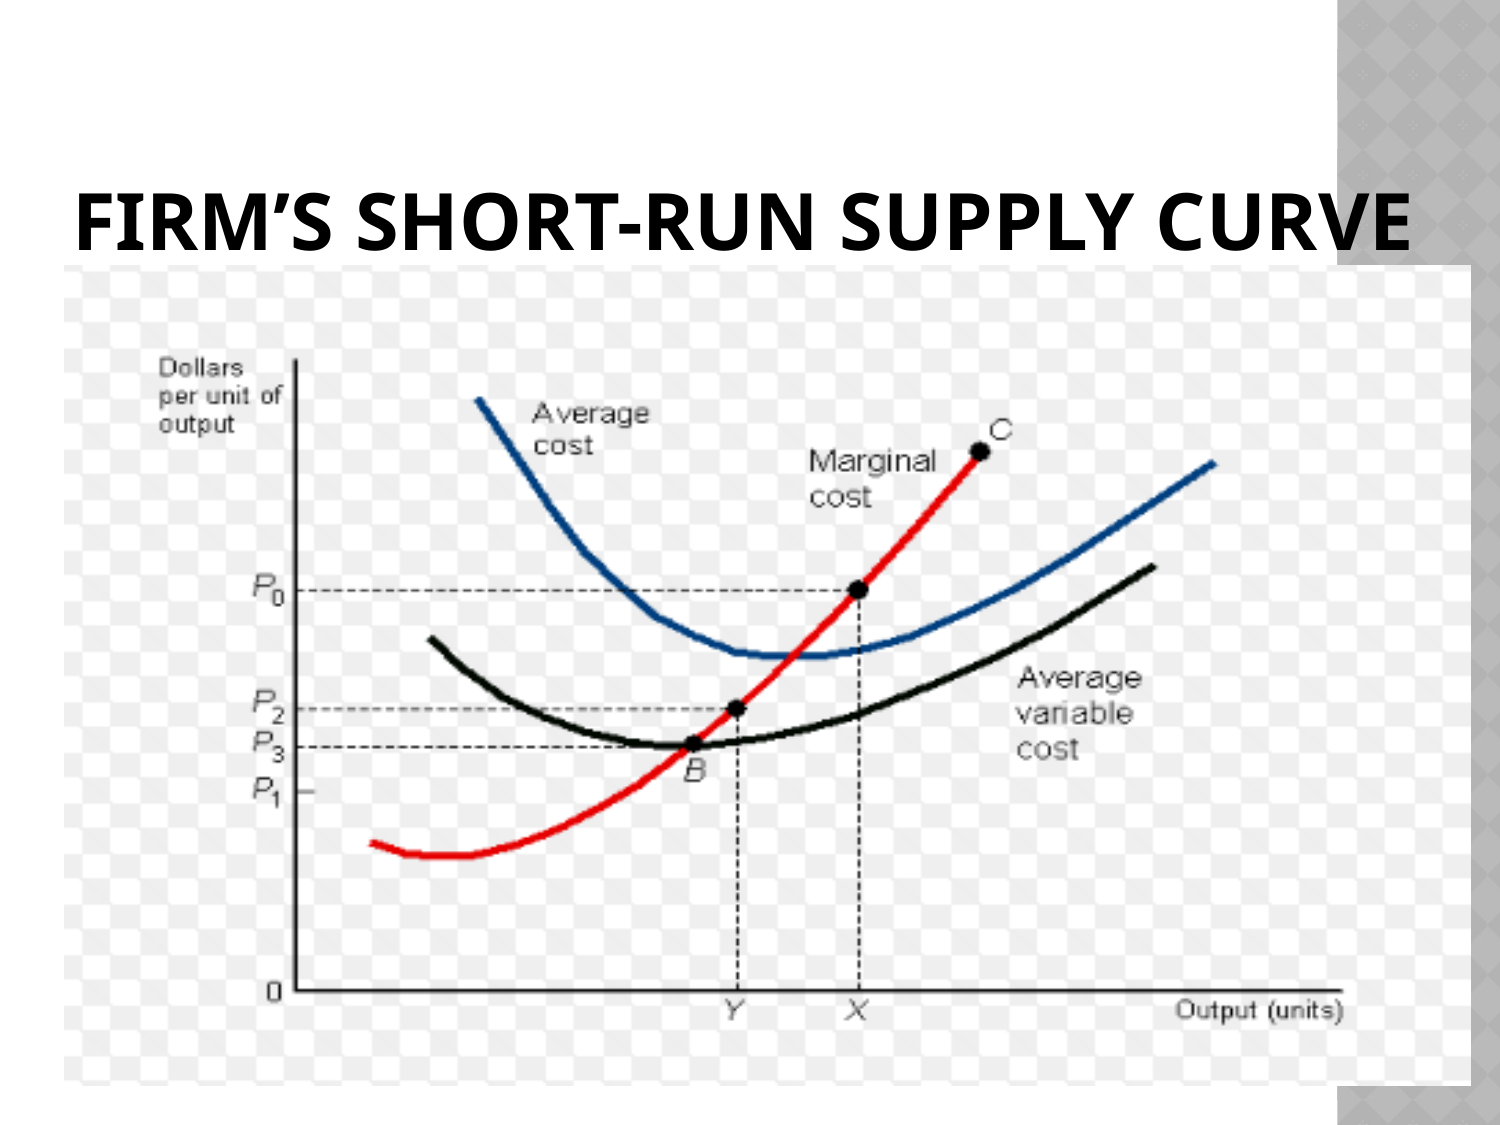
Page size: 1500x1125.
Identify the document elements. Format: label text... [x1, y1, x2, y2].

title Firm’s short-run supply curve [64, 126, 1471, 264]
picture [64, 265, 1471, 1086]
